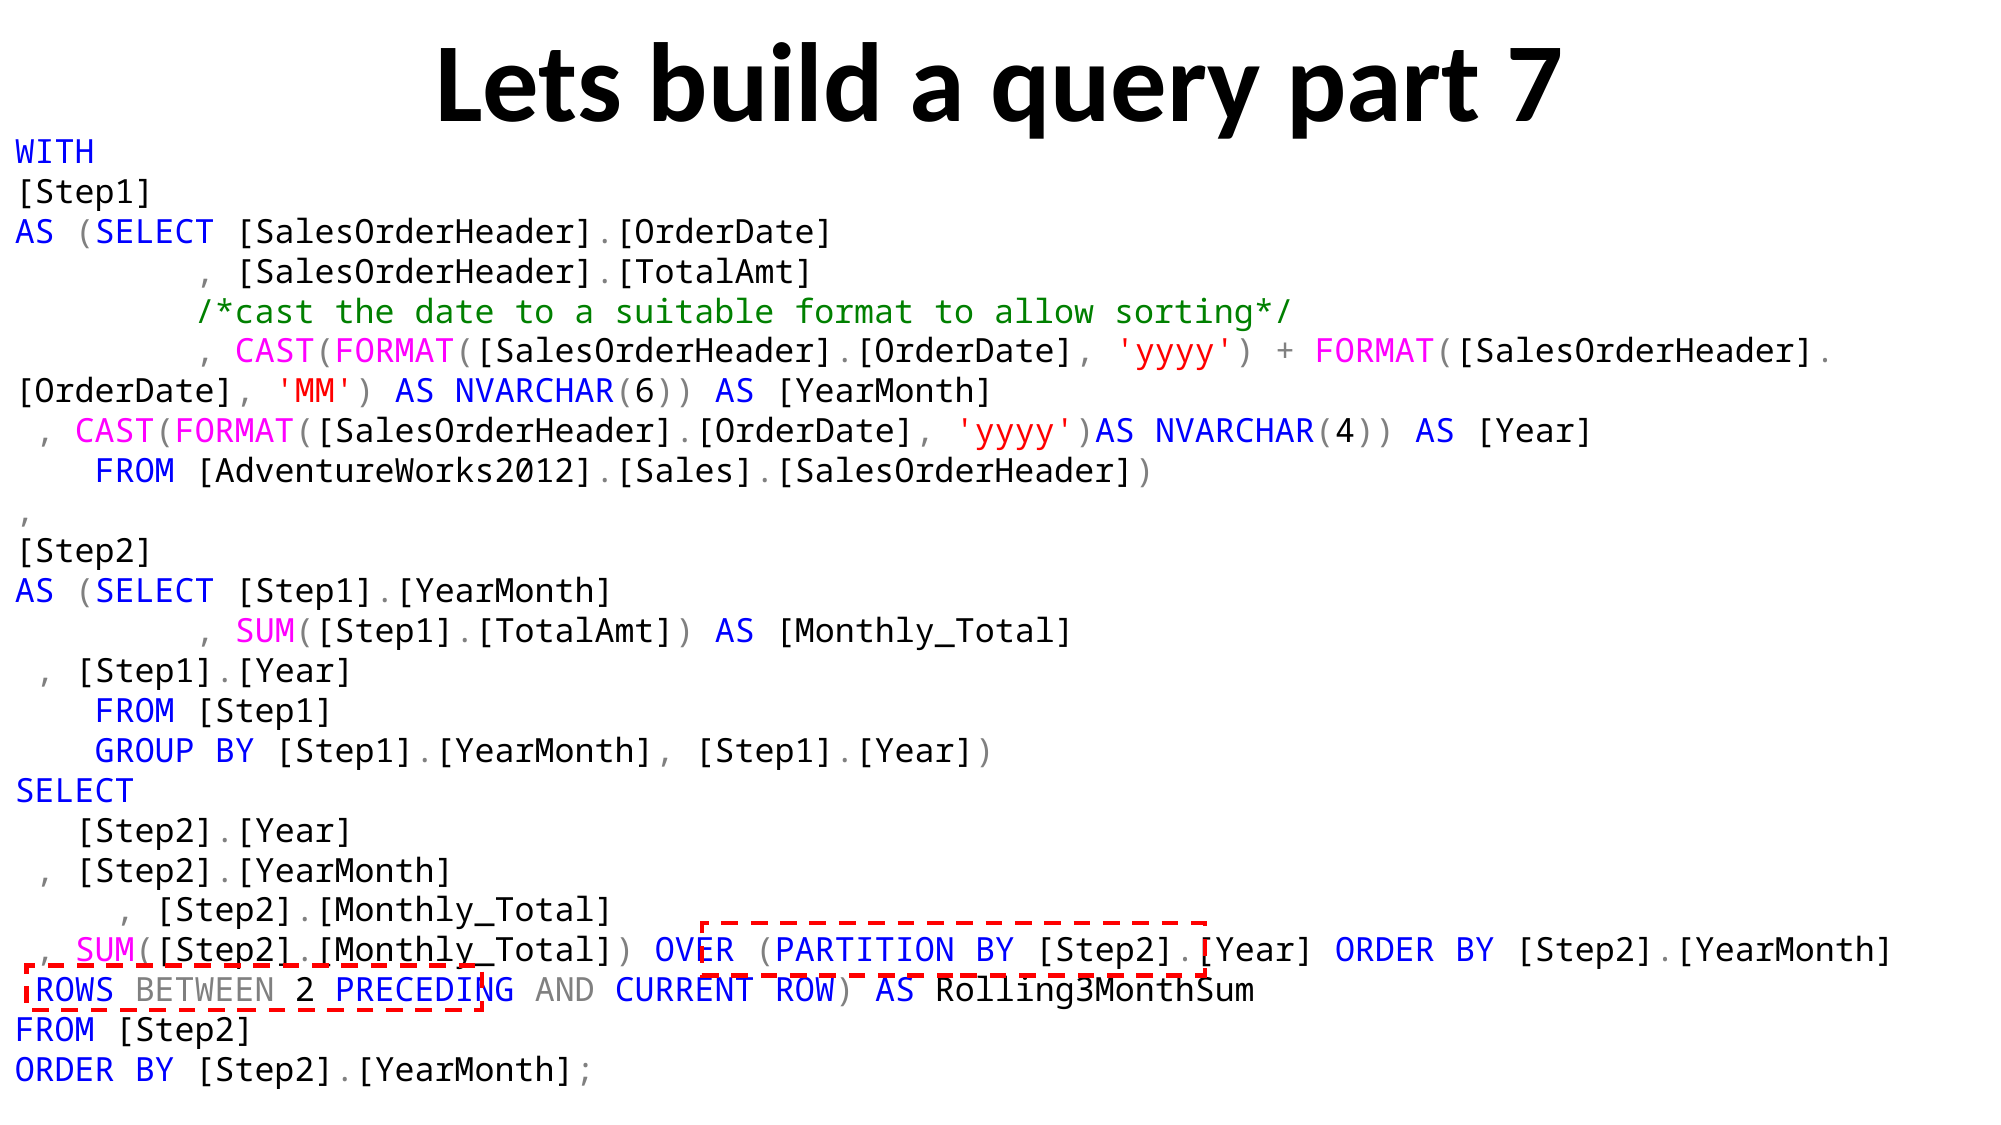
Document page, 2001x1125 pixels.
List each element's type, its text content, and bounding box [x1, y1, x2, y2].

text_box [701, 922, 1206, 976]
text_box [25, 964, 483, 1011]
text_box Lets build a query part 7 [0, 1, 2000, 122]
text_box WITH [Step1] AS (SELECT [SalesOrderHeader].[OrderDate] , [SalesOrderHeader].[TotalAmt] /*cast the date to a suitable format to allow sorting*/ , CAST(FORMAT([SalesOrderHeader].[OrderDate], 'yyyy') + FORMAT([SalesOrderHeader].[OrderDate], 'MM') AS NVARCHAR(6)) AS [YearMonth] , CAST(FORMAT([SalesOrderHeader].[OrderDate], 'yyyy')AS NVARCHAR(4)) AS [Year] FROM [AdventureWorks2012].[Sales].[SalesOrderHeader]) , [Step2] AS (SELECT [Step1].[YearMonth] , SUM([Step1].[TotalAmt]) AS [Monthly_Total] , [Step1].[Year] FROM [Step1] GROUP BY [Step1].[YearMonth], [Step1].[Year]) SELECT [Step2].[Year] , [Step2].[YearMonth] , [Step2].[Monthly_Total] , SUM([Step2].[Monthly_Total]) OVER (PARTITION BY [Step2].[Year] ORDER BY [Step2].[YearMonth] ROWS BETWEEN 2 PRECEDING AND CURRENT ROW) AS Rolling3MonthSum FROM [Step2] ORDER BY [Step2].[YearMonth]; [0, 122, 2000, 1096]
